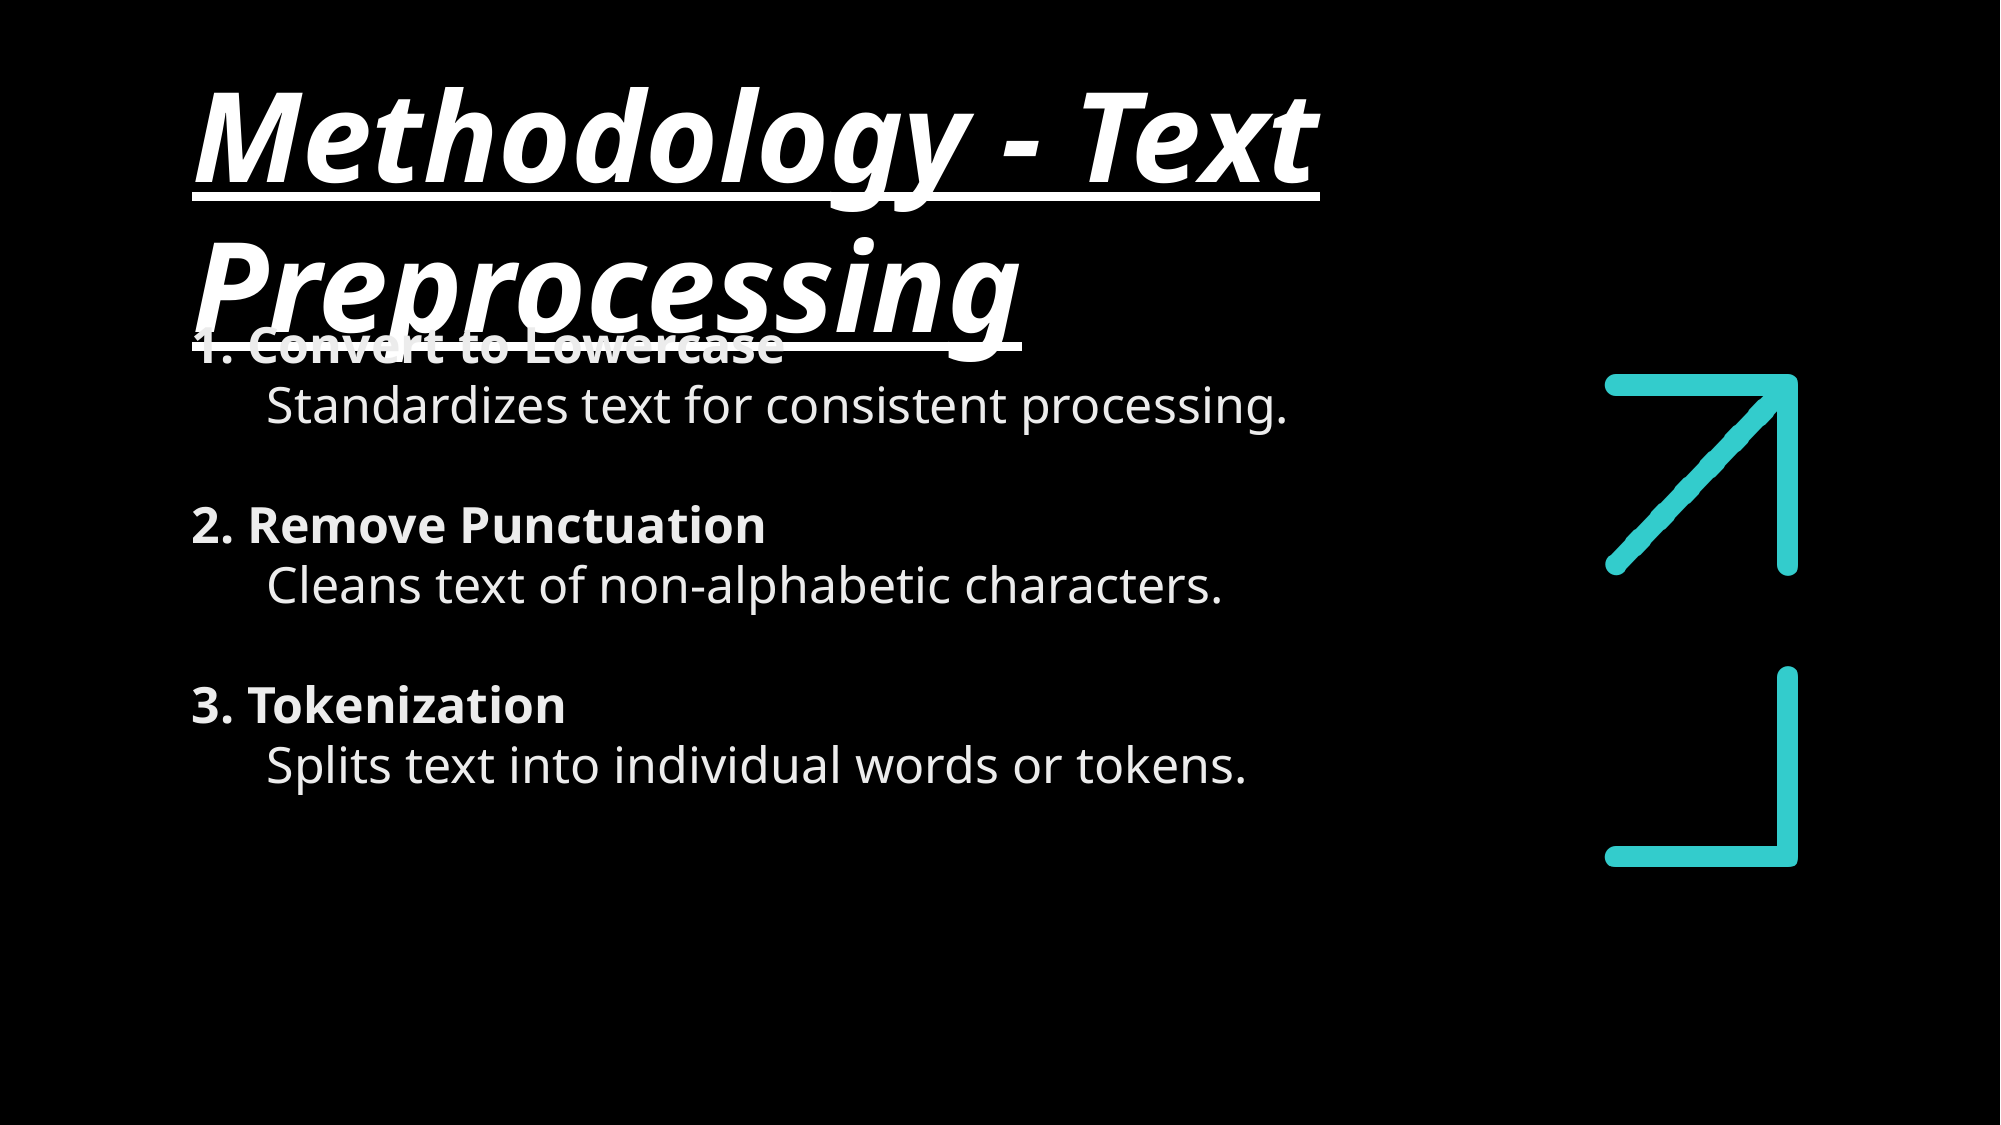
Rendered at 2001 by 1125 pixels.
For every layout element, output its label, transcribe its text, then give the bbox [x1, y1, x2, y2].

text_box Convert to Lowercase Standardizes text for consistent processing. Remove Punctuation Cleans text of non-alphabetic characters. Tokenization Splits text into individual words or tokens. Lemmatization Reduces words to their base or dictionary form. [176, 306, 1307, 1041]
text_box Methodology - Text Preprocessing [176, 49, 1819, 365]
picture [1306, 374, 1798, 867]
